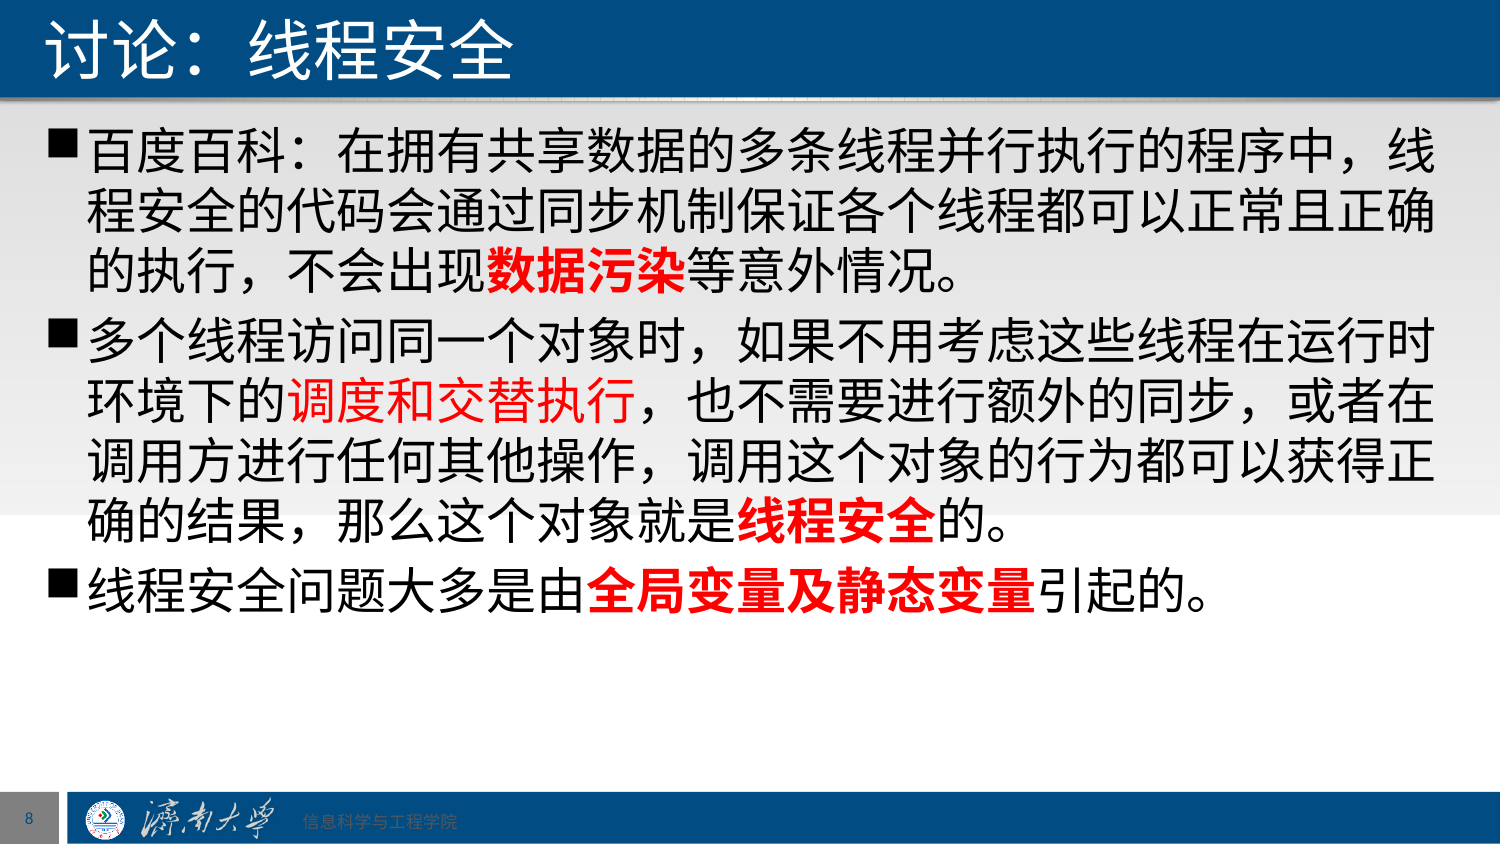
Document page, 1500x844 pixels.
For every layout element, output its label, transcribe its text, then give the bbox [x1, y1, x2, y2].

list 百度百科：在拥有共享数据的多条线程并行执行的程序中，线程安全的代码会通过同步机制保证各个线程都可以正常且正确的执行，不会出现数据污染等意外情况。 多个线程访问同一个对象时，如果不用考虑这些线程在运行时环境下的调度和交替执行，也不需要进行额外的同步，或者在调用方进行任何其他操作，调用这个对象的行为都可以获得正确的结果，那么这个对象就是线程安全的。 线程安全问题大多是由全局变量及静态变量引起的。 [29, 112, 1484, 791]
picture [85, 800, 125, 840]
title 讨论：线程安全 [0, 0, 1500, 98]
